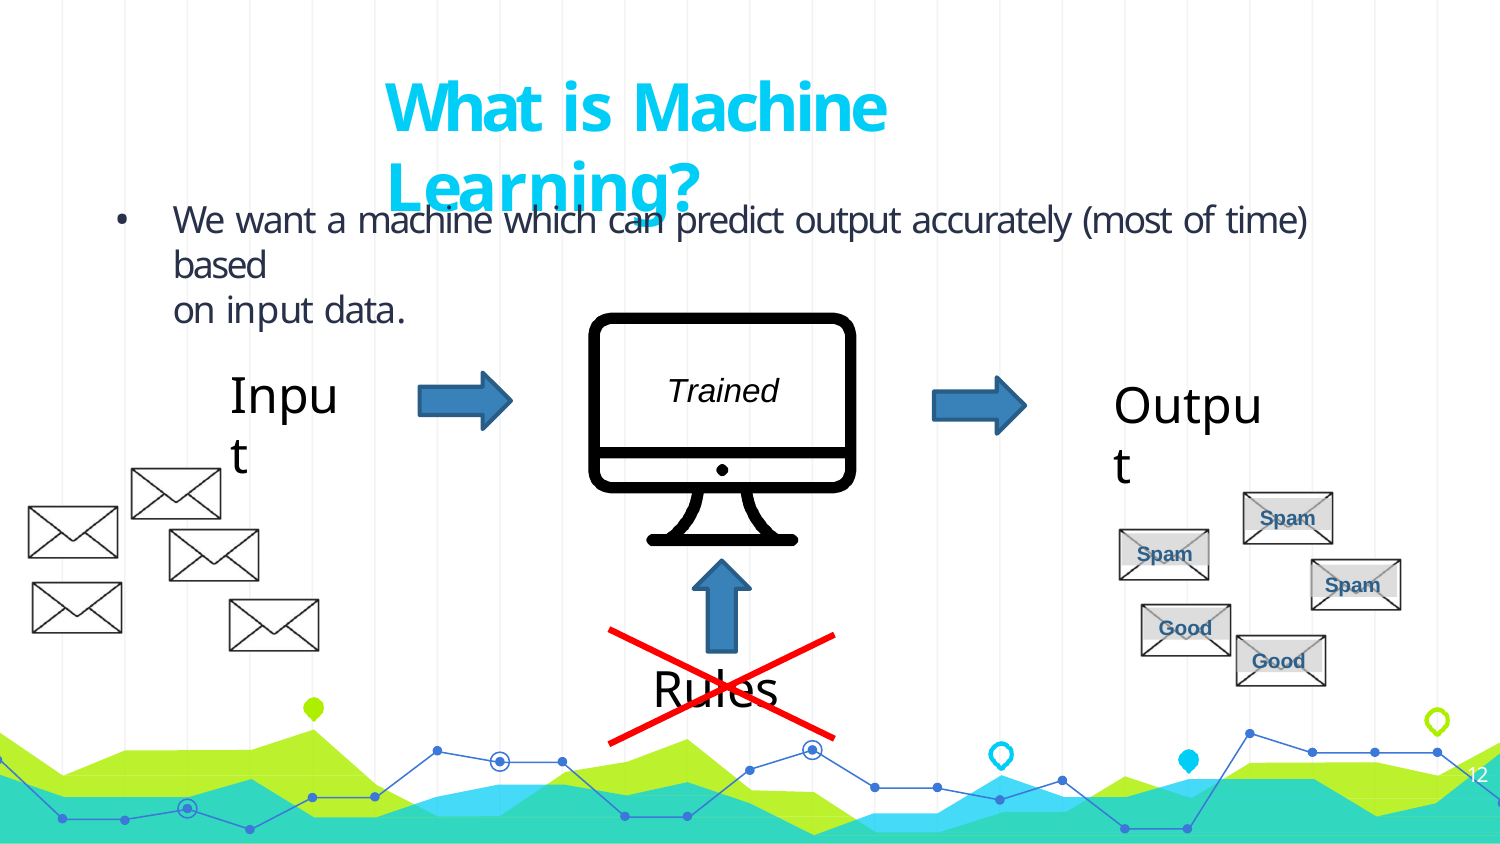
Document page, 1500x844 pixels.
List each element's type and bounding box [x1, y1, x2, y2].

text_box [0, 0, 1500, 844]
text_box [26, 466, 1402, 748]
